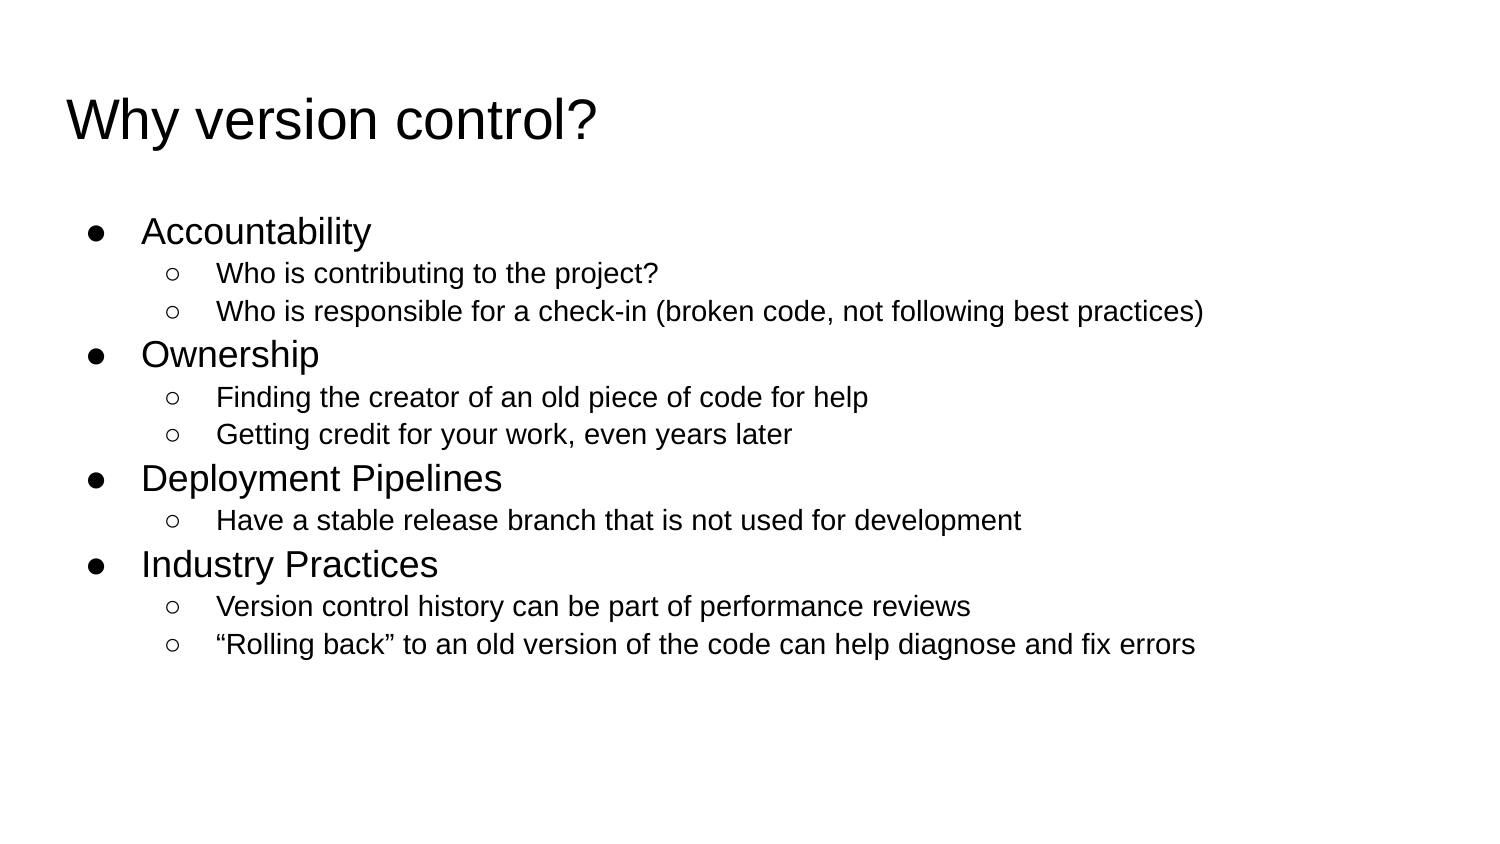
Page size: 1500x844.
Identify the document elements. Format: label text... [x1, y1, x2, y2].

title Why version control? [51, 72, 1449, 167]
list Accountability Who is contributing to the project? Who is responsible for a check-in (broken code, not following best practices) Ownership Finding the creator of an old piece of code for help Getting credit for your work, even years later Deployment Pipelines Have a stable release branch that is not used for development Industry Practices Version control history can be part of performance reviews “Rolling back” to an old version of the code can help diagnose and fix errors [51, 189, 1449, 750]
